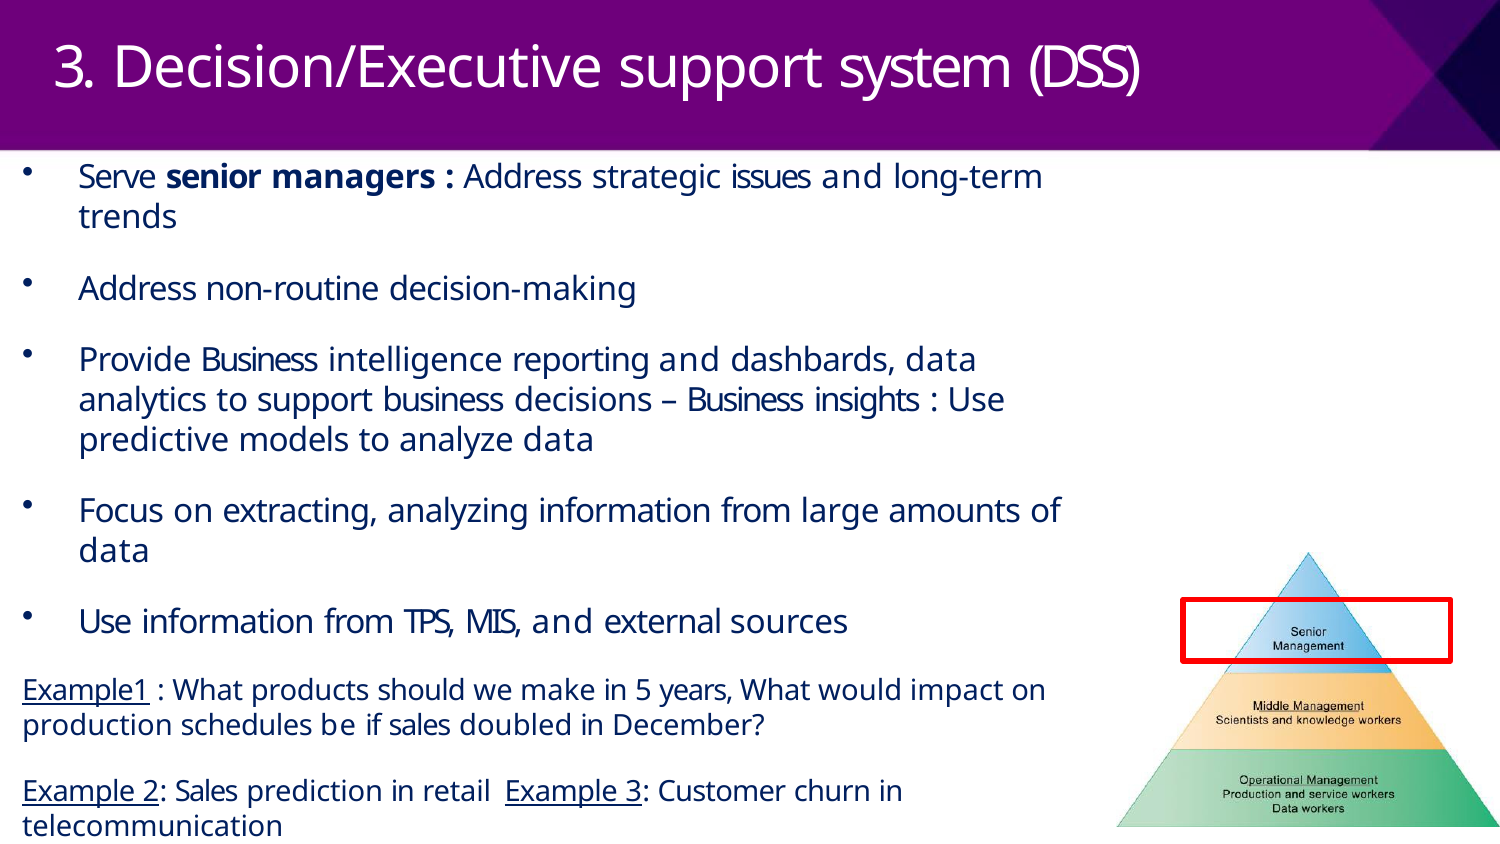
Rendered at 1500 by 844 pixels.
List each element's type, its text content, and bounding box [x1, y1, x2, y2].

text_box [1115, 551, 1500, 827]
picture [0, 0, 1500, 169]
title 3. Decision/Executive support system (DSS) [51, 26, 1253, 170]
text_box Serve senior managers : Address strategic issues and long-term trends Address non-routine decision-making Provide Business intelligence reporting and dashbards, data analytics to support business decisions – Business insights : Use predictive models to analyze data Focus on extracting, analyzing information from large amounts of data Use information from TPS, MIS, and external sources Example1 : What products should we make in 5 years, What would impact on production schedules be if sales doubled in December? Example 2: Sales prediction in retail Example 3: Customer churn in telecommunication [19, 153, 1129, 843]
